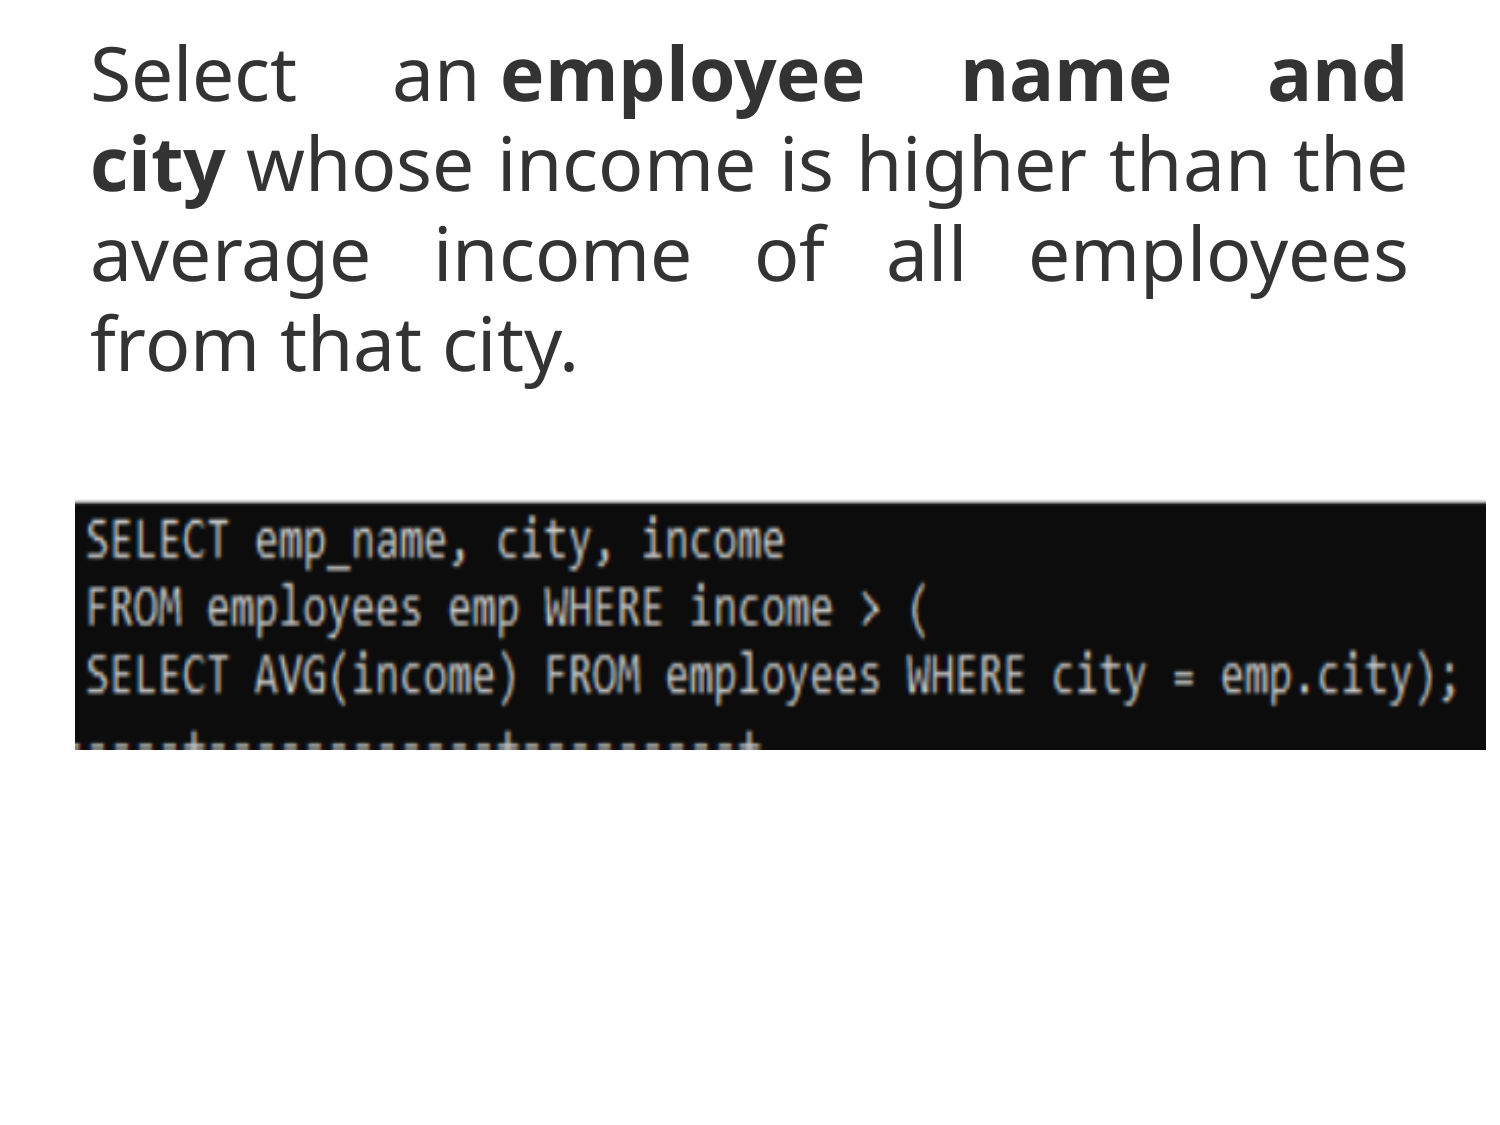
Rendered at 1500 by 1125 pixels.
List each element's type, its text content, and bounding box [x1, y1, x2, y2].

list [74, 487, 1486, 751]
title Select an employee name and city whose income is higher than the average income of all employees from that city. [75, 37, 1425, 375]
